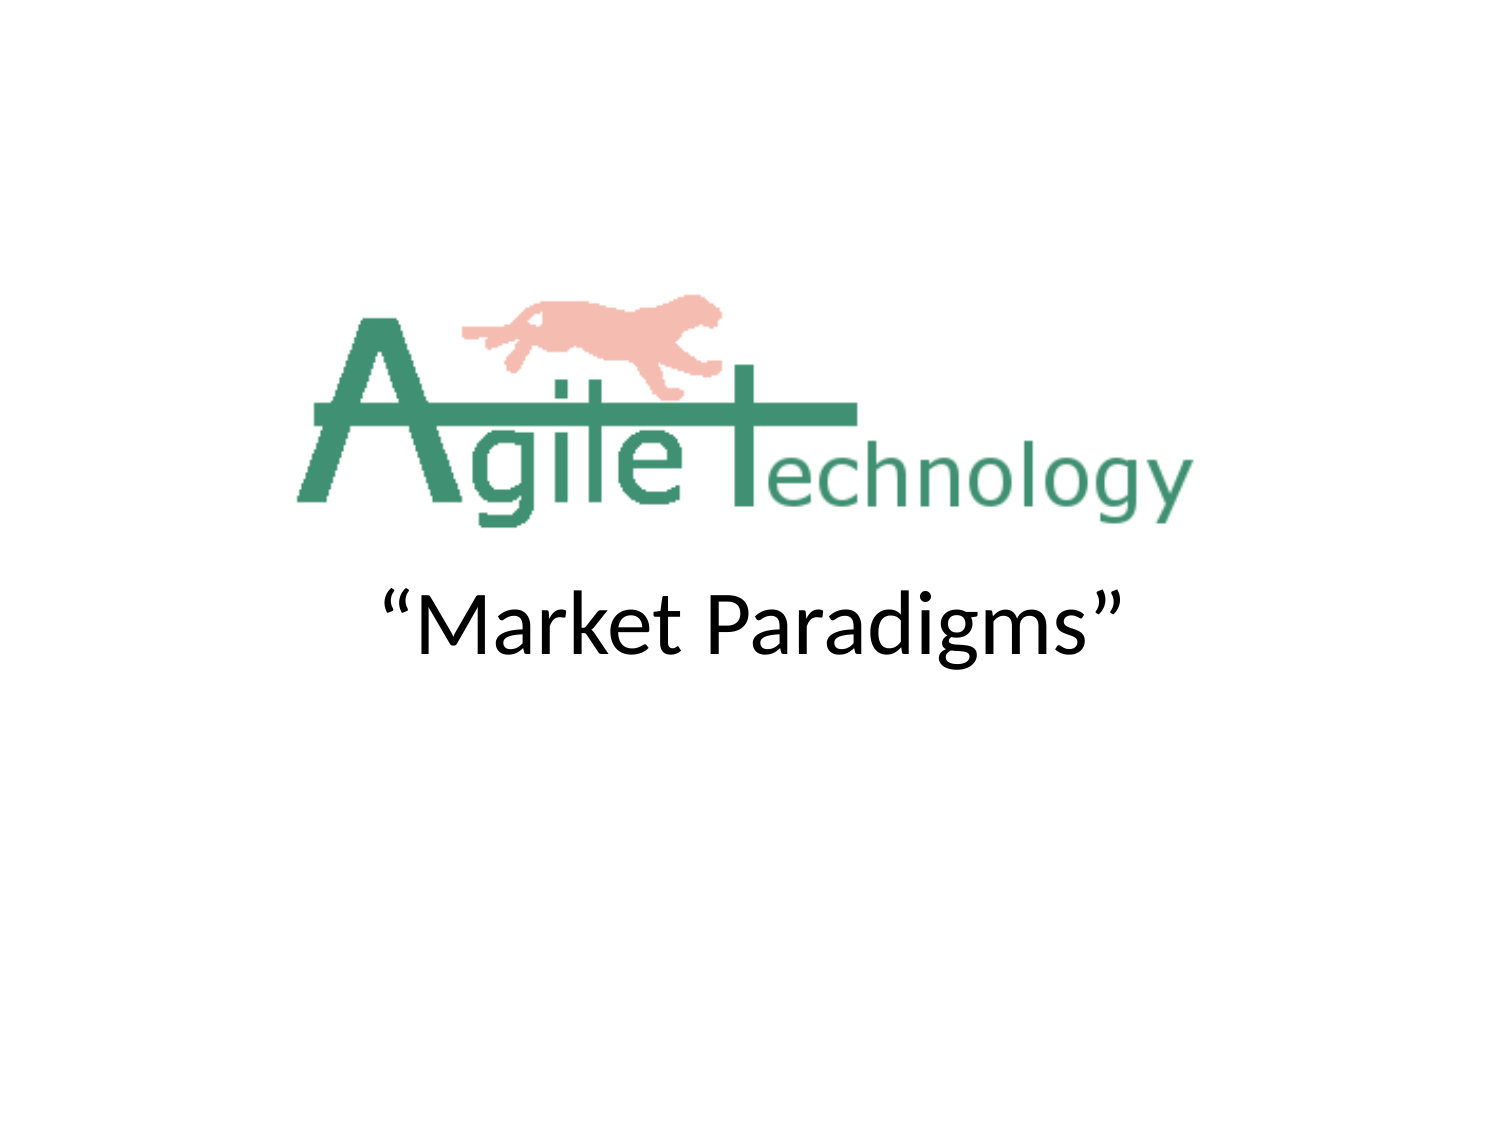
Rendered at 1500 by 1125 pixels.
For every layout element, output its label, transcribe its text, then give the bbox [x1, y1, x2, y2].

title “Market Paradigms” [114, 512, 1390, 724]
picture [285, 287, 1215, 563]
